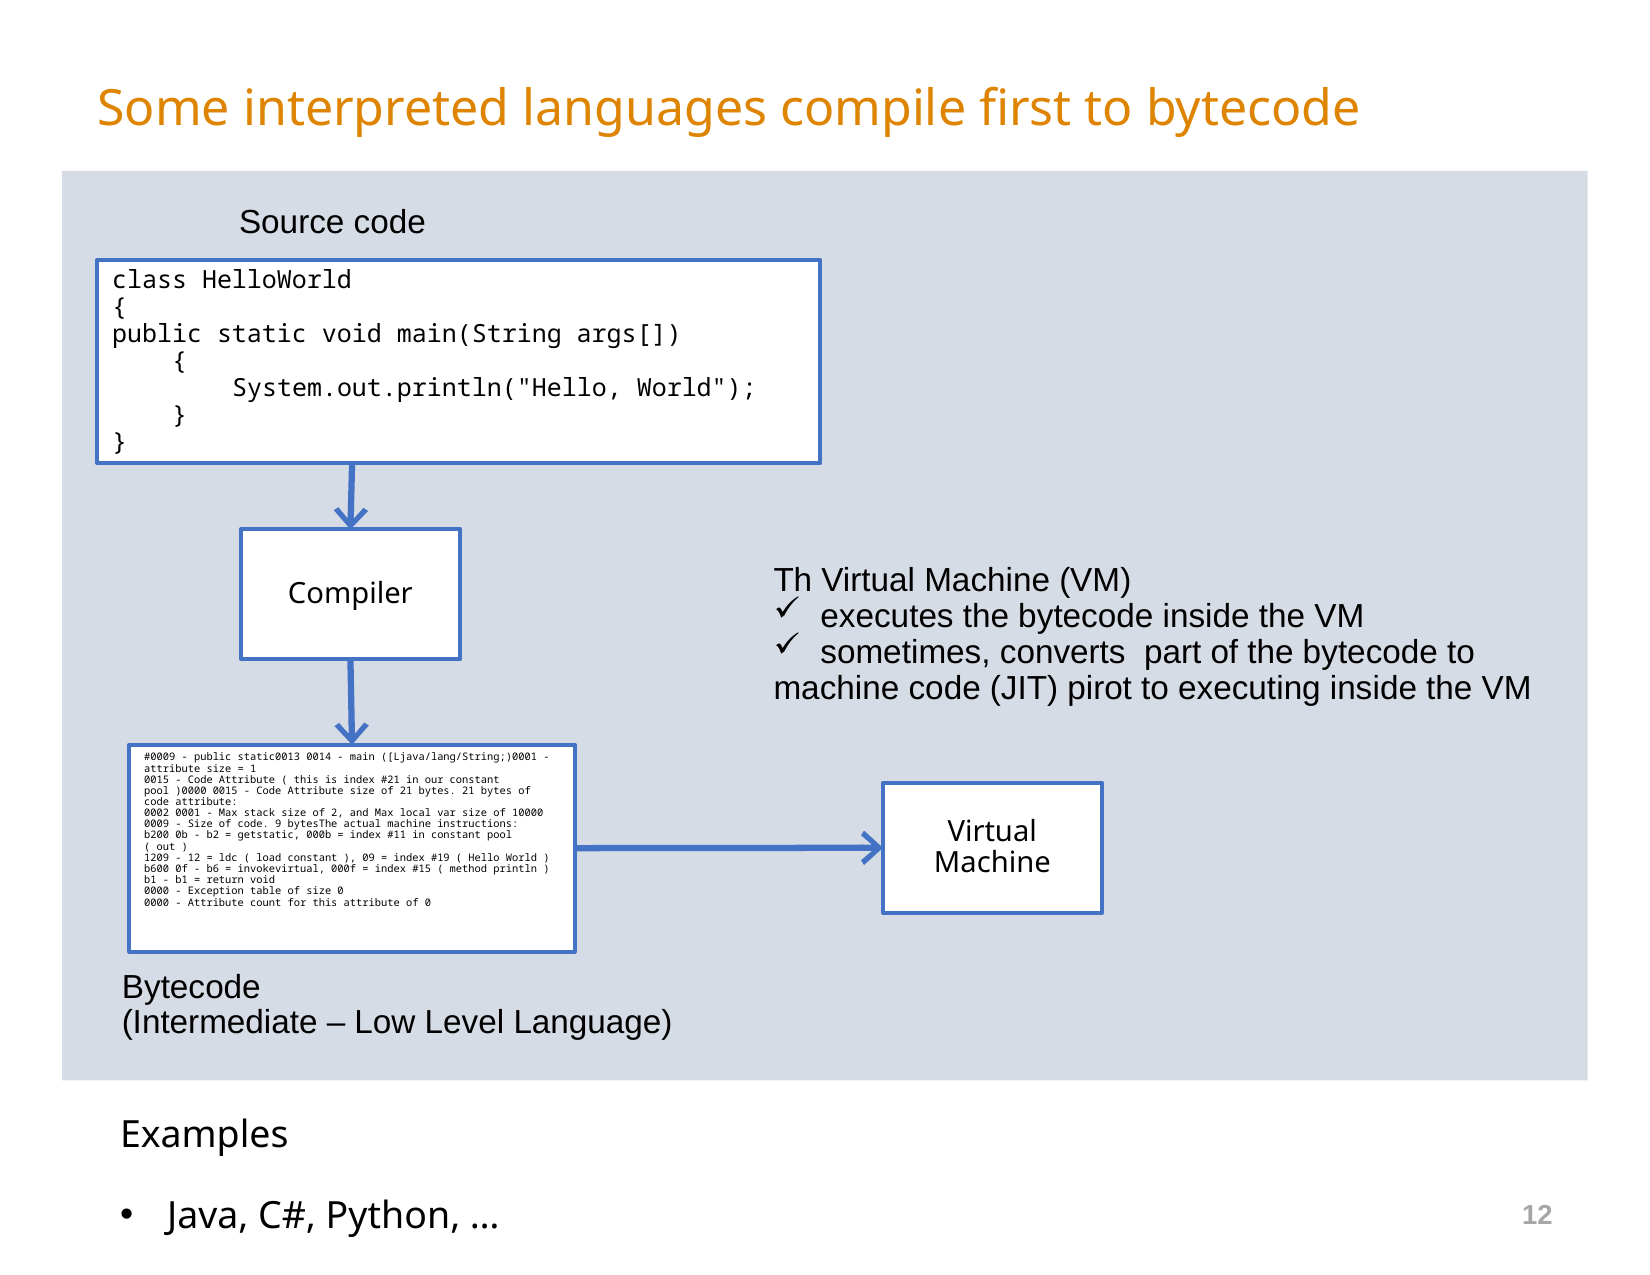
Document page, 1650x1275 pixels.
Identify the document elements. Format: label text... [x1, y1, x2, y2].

text_box Source code [224, 197, 442, 249]
text_box Virtual Machine [881, 781, 1104, 915]
slide_number 12 [1182, 1181, 1568, 1250]
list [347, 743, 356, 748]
title Some interpreted languages compile first to bytecode [82, 40, 1568, 171]
text_box #0009 - public static0013 0014 - main ([Ljava/lang/String;)0001 - attribute size = 1 0015 - Code Attribute ( this is index #21 in our constant pool )0000 0015 - Code Attribute size of 21 bytes. 21 bytes of code attribute: 0002 0001 - Max stack size of 2, and Max local var size of 10000 0009 - Size of code. 9 bytesThe actual machine instructions: b200 0b - b2 = getstatic, 000b = index #11 in constant pool ( out ) 1209 - 12 = ldc ( load constant ), 09 = index #19 ( Hello World ) b600 0f - b6 = invokevirtual, 000f = index #15 ( method println ) b1 - b1 = return void 0000 - Exception table of size 0 0000 - Attribute count for this attribute of 0 [127, 743, 577, 954]
text_box [60, 169, 1590, 1083]
text_box Bytecode (Intermediate – Low Level Language) [107, 962, 688, 1049]
text_box Th Virtual Machine (VM) executes the bytecode inside the VM sometimes, converts part of the bytecode to machine code (JIT) pirot to executing inside the VM [758, 555, 1563, 750]
text_box Compiler [239, 527, 462, 661]
text_box class HelloWorld { public static void main(String args[]) { System.out.println("Hello, World"); } } [95, 258, 822, 465]
text_box Examples Java, C#, Python, … [105, 1107, 843, 1244]
slide_number 87 [347, 527, 356, 533]
